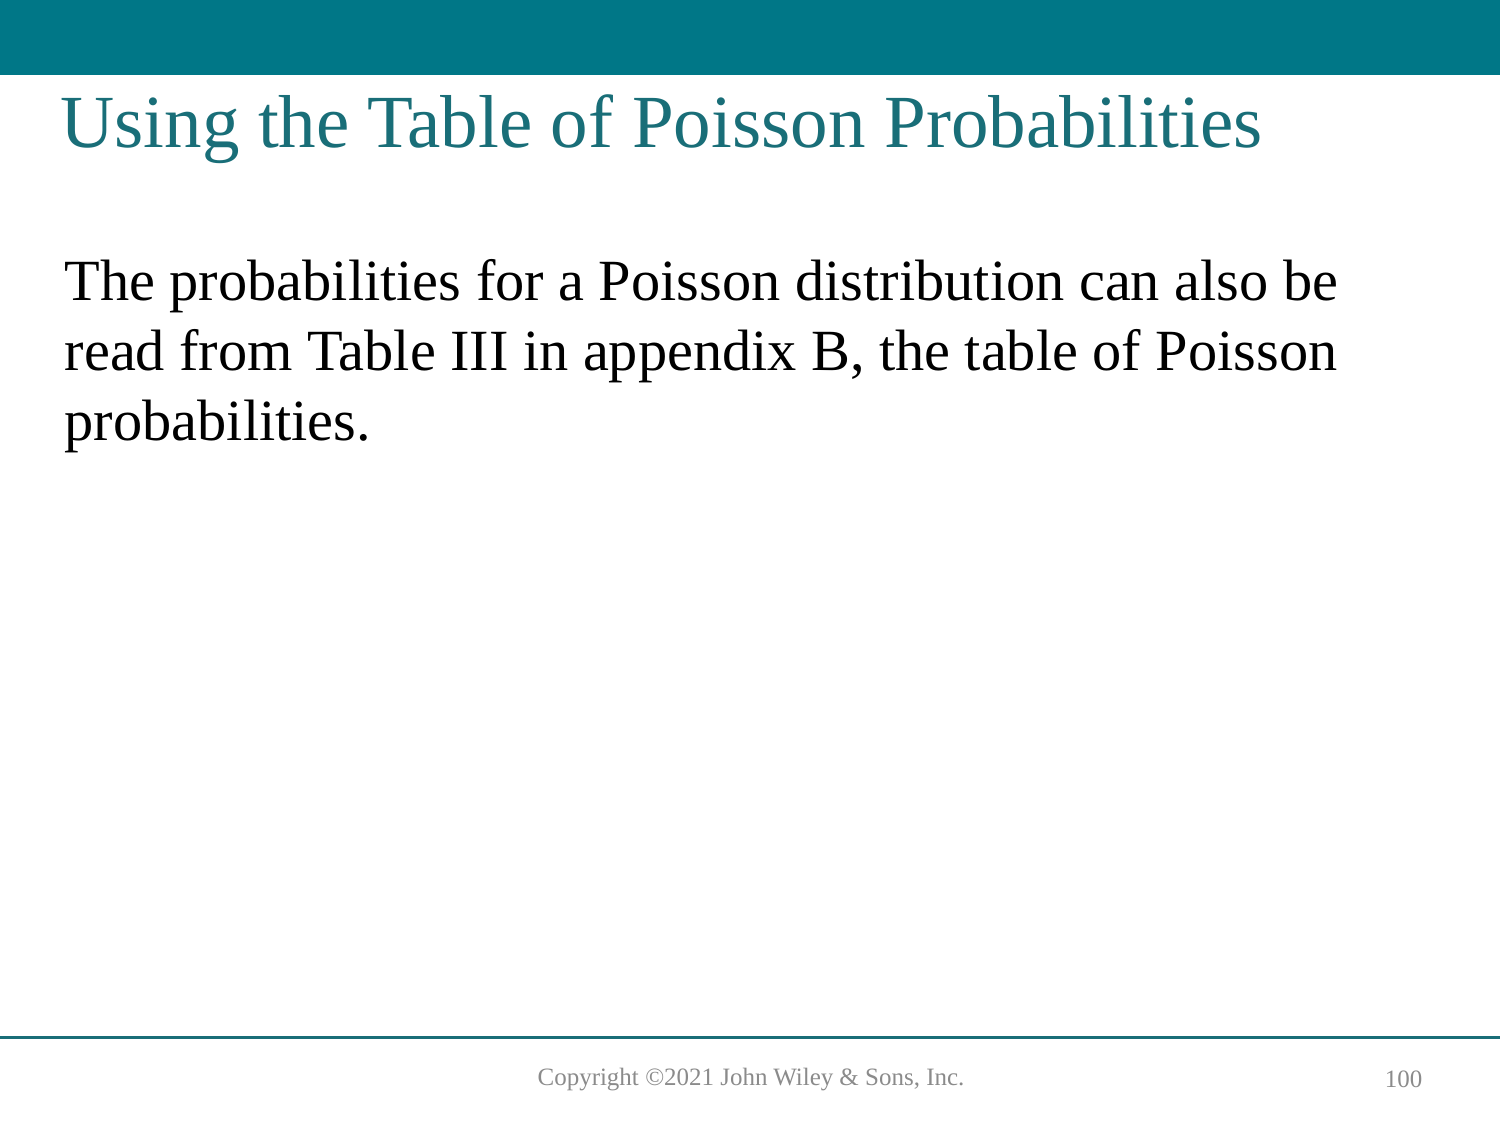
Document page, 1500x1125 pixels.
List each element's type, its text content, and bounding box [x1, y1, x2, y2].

title Using the Table of Poisson Probabilities [45, 75, 1447, 235]
list The probabilities for a Poisson distribution can also be read from Table III in appendix B, the table of Poisson probabilities. [50, 234, 1450, 1025]
